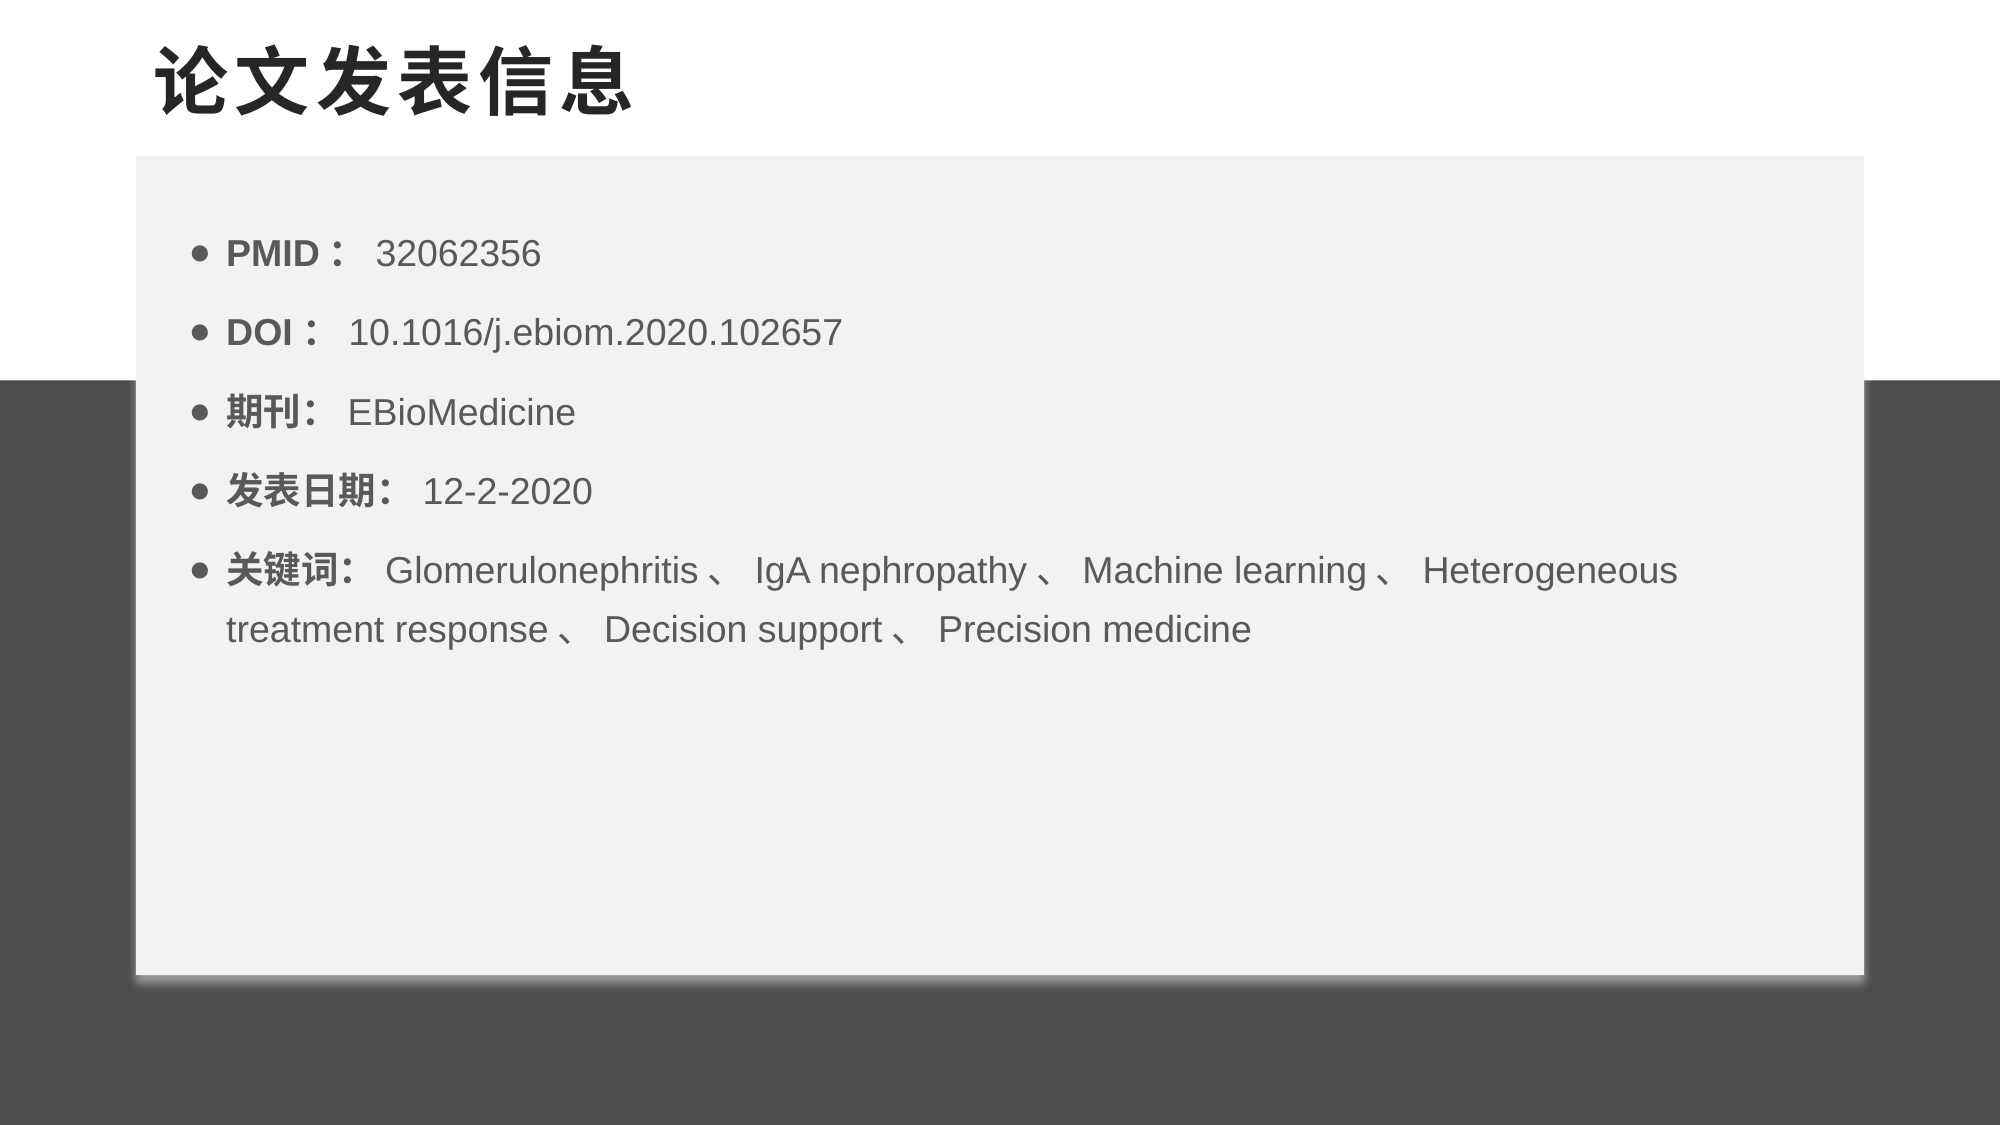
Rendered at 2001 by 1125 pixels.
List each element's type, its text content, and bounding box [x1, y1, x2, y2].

title 论文发表信息 [138, 21, 1861, 138]
list PMID：32062356 DOI：10.1016/j.ebiom.2020.102657 期刊：EBioMedicine 发表日期：12-2-2020 关键词：Glomerulonephritis、IgA nephropathy、Machine learning、Heterogeneous treatment response、Decision support、Precision medicine [174, 207, 1825, 917]
